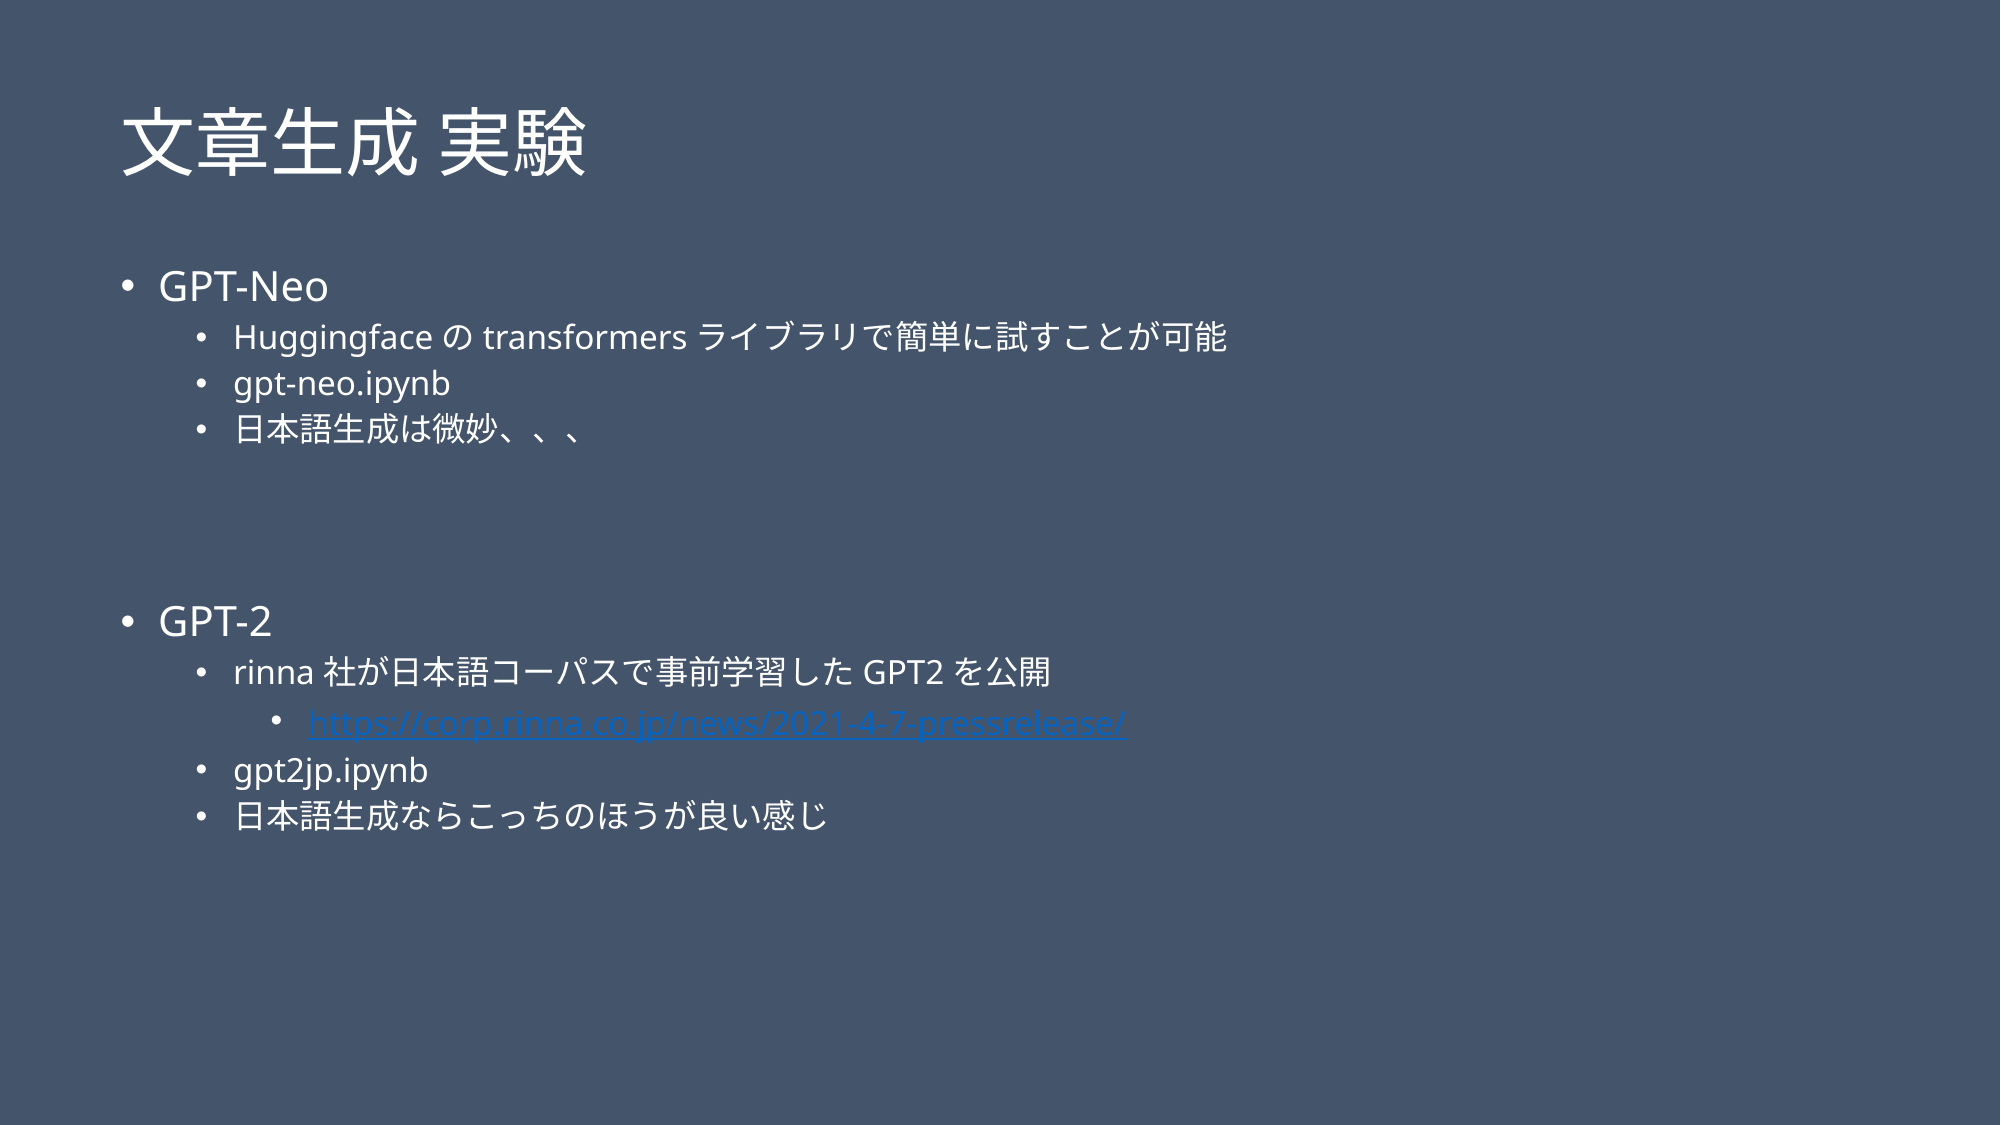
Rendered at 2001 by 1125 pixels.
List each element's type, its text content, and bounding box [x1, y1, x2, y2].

title 文章生成 実験 [105, 52, 1895, 240]
list GPT-Neo Huggingfaceのtransformersライブラリで簡単に試すことが可能 gpt-neo.ipynb 日本語生成は微妙、、、 GPT-2 rinna社が日本語コーパスで事前学習したGPT2を公開 https://corp.rinna.co.jp/news/2021-4-7-pressrelease/ gpt2jp.ipynb 日本語生成ならこっちのほうが良い感じ [105, 257, 1655, 979]
